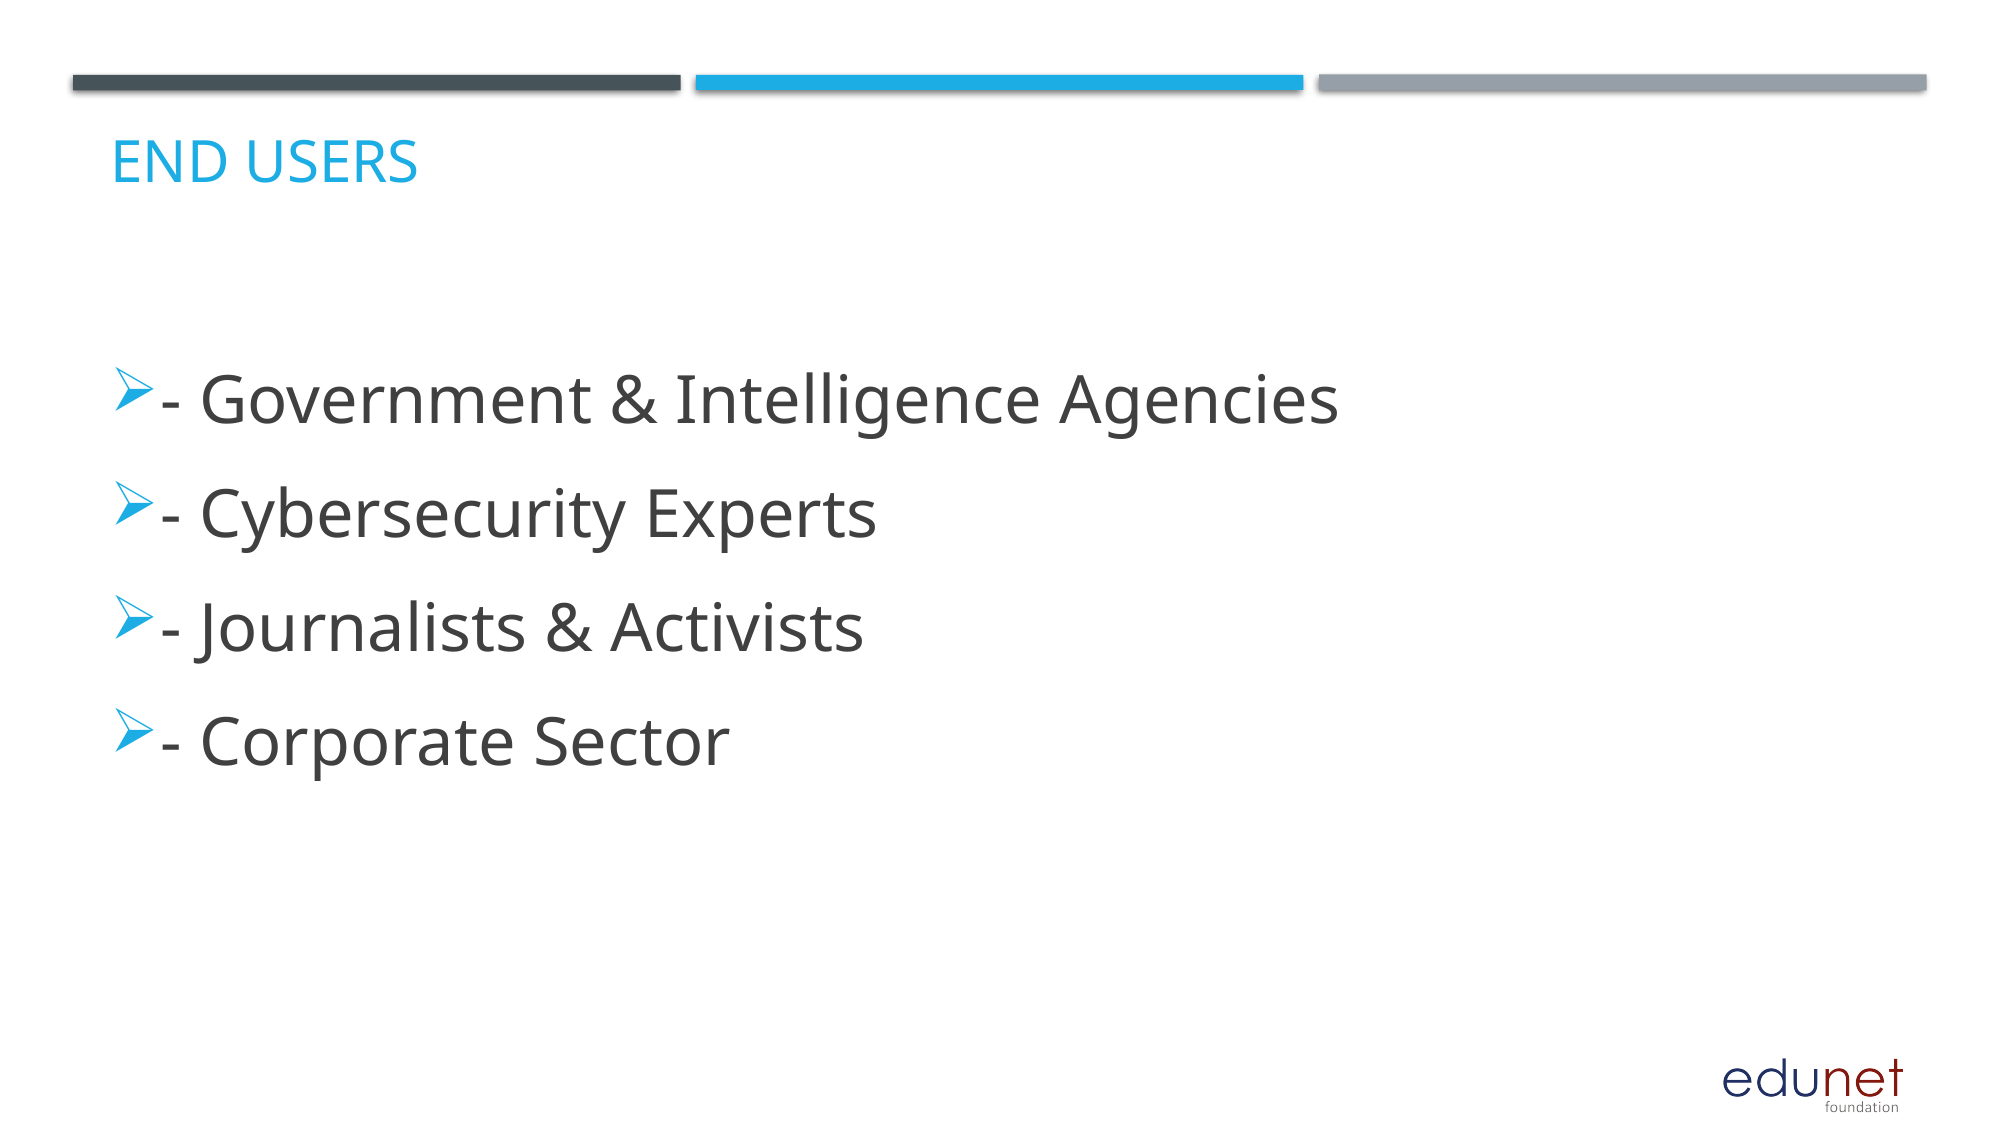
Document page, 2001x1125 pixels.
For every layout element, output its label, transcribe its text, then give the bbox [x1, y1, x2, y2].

picture [1719, 1056, 1905, 1116]
title End users [95, 115, 1905, 203]
list - Government & Intelligence Agencies - Cybersecurity Experts - Journalists & Activists - Corporate Sector [95, 213, 1905, 981]
